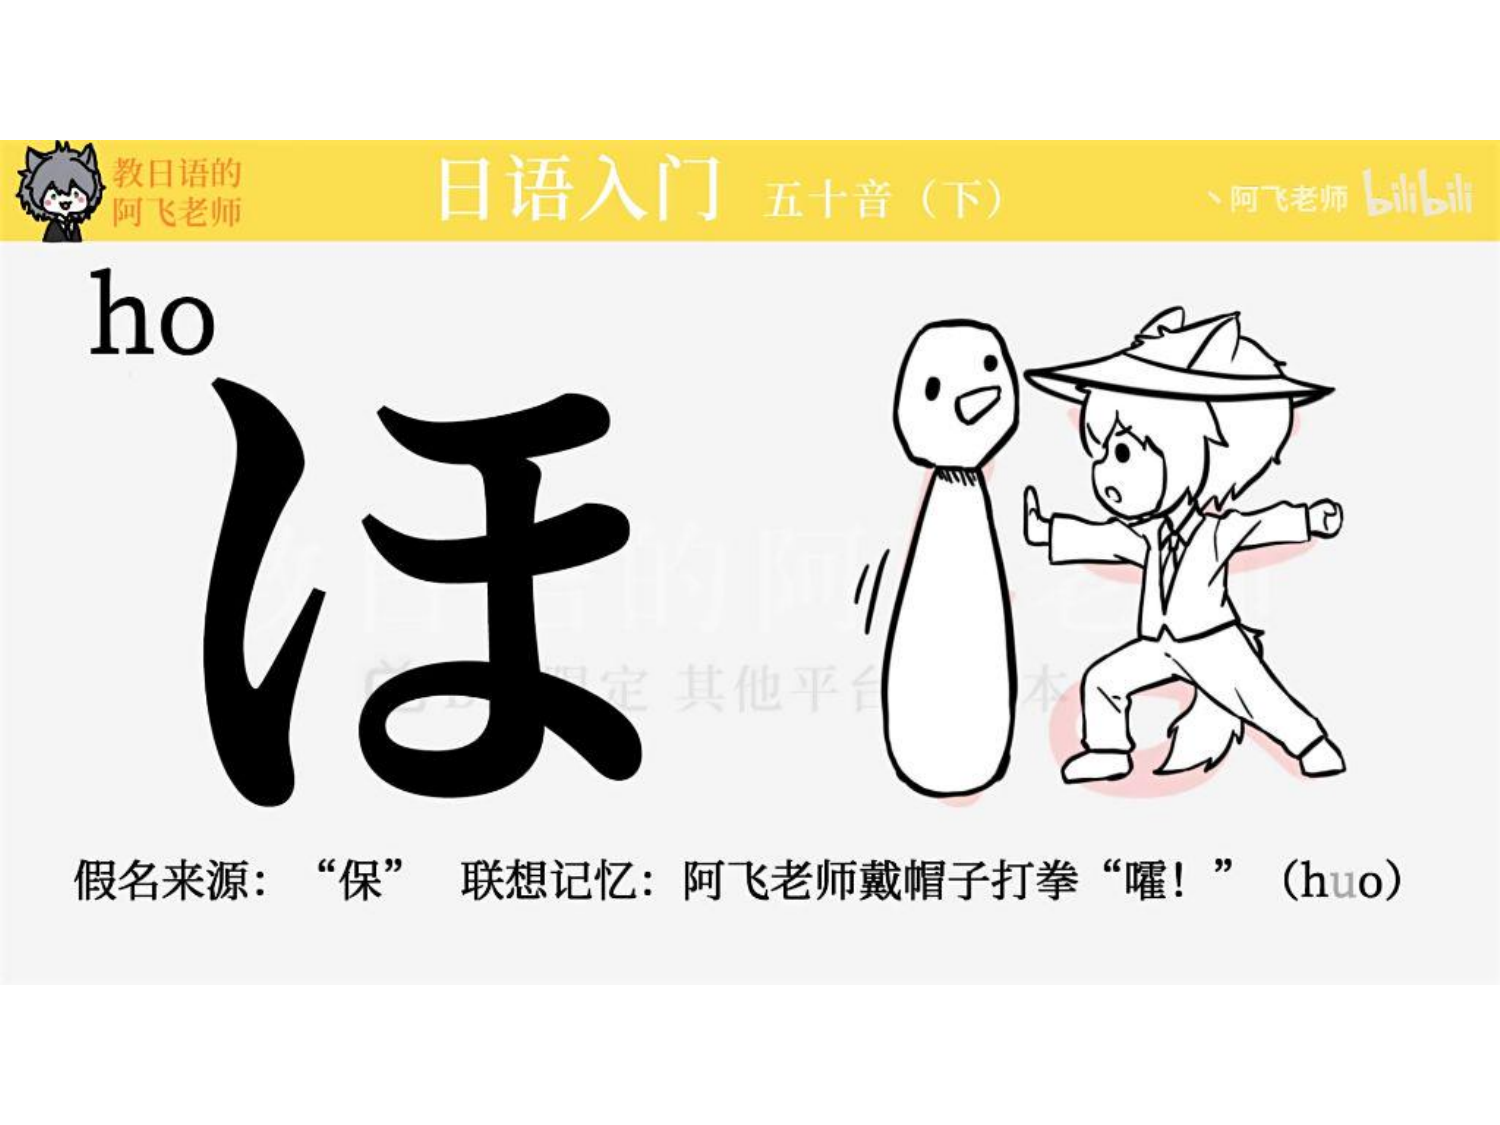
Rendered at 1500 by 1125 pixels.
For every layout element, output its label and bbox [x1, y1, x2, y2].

picture [0, 140, 1500, 985]
